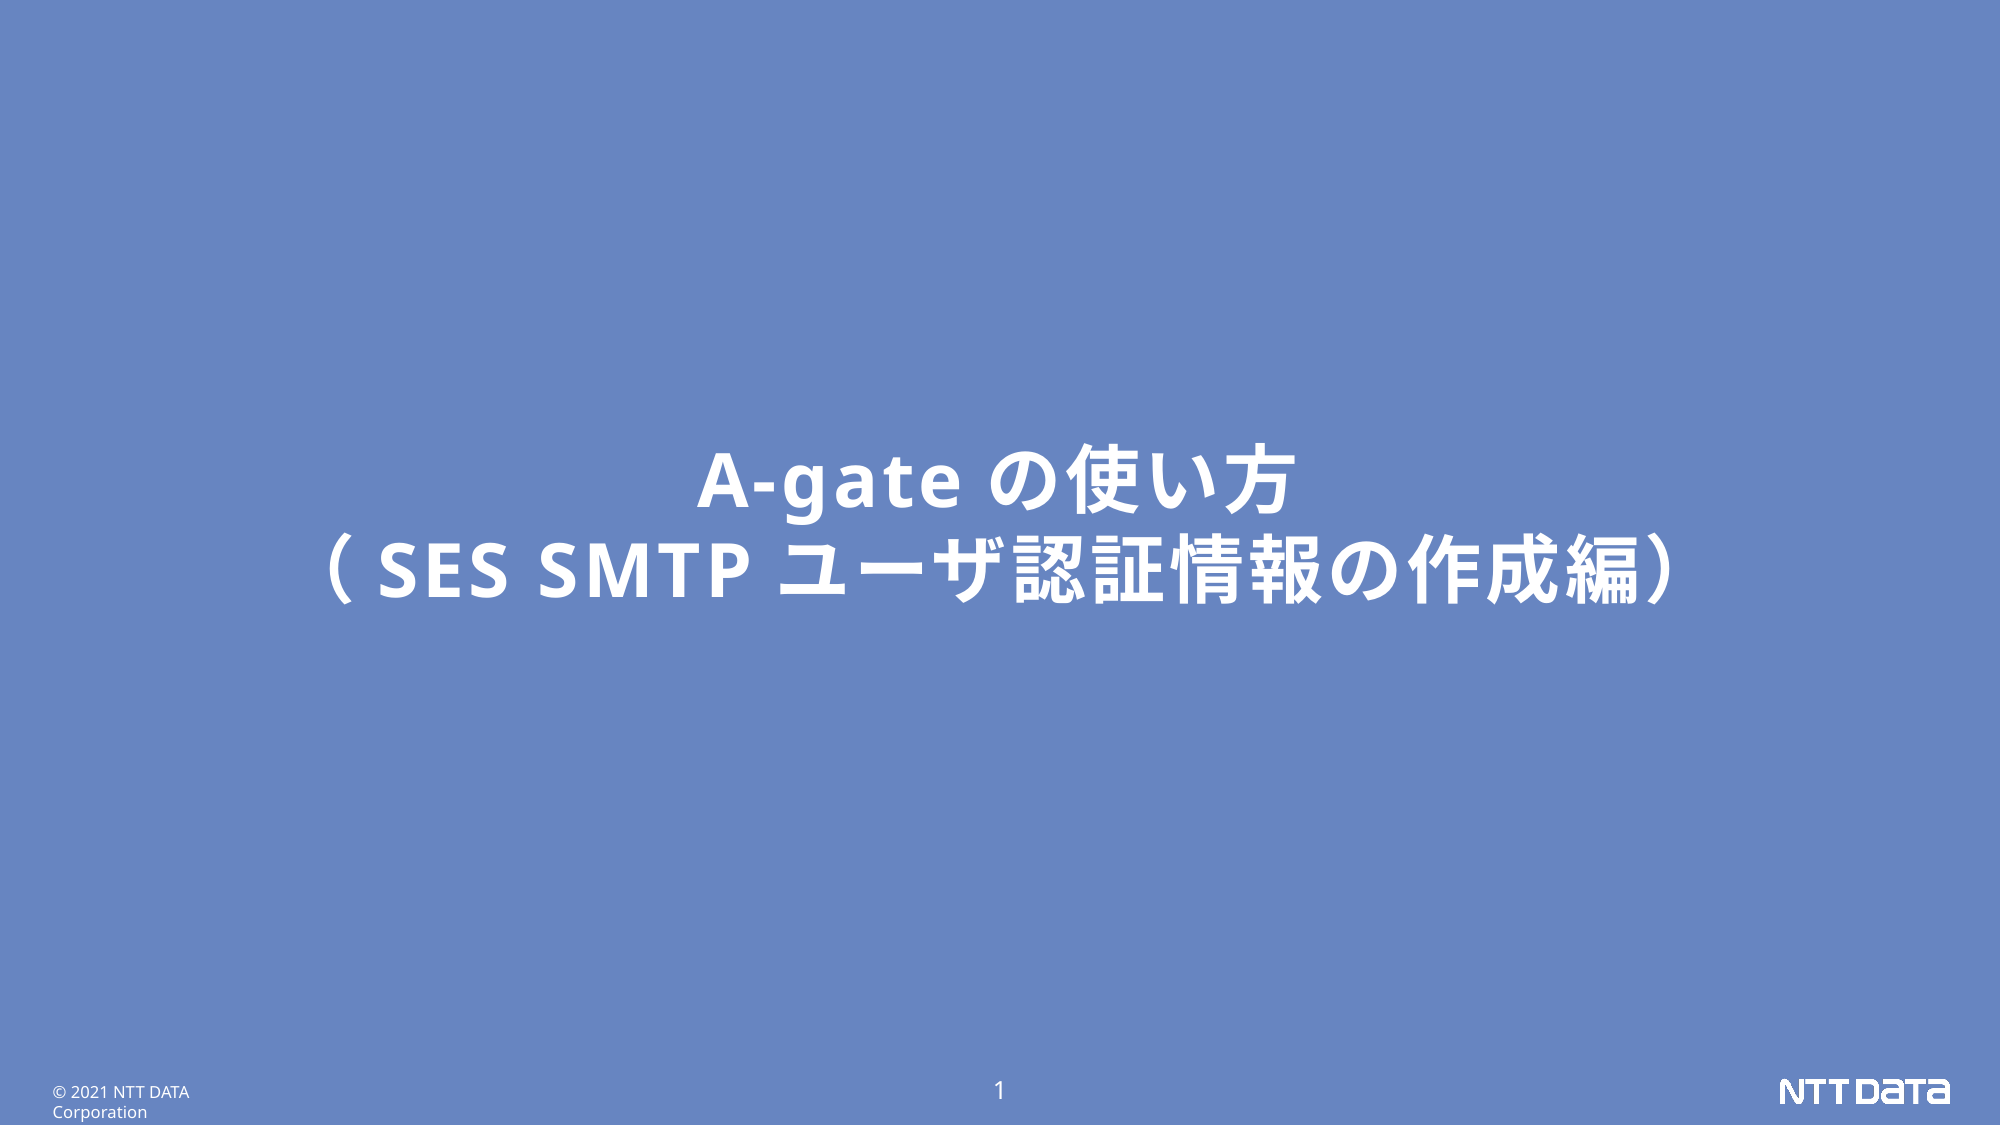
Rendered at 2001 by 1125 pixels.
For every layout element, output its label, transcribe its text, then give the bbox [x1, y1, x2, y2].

title A-gateの使い方 （SES SMTPユーザ認証情報の作成編） [253, 160, 1747, 885]
picture [1767, 1066, 1962, 1116]
